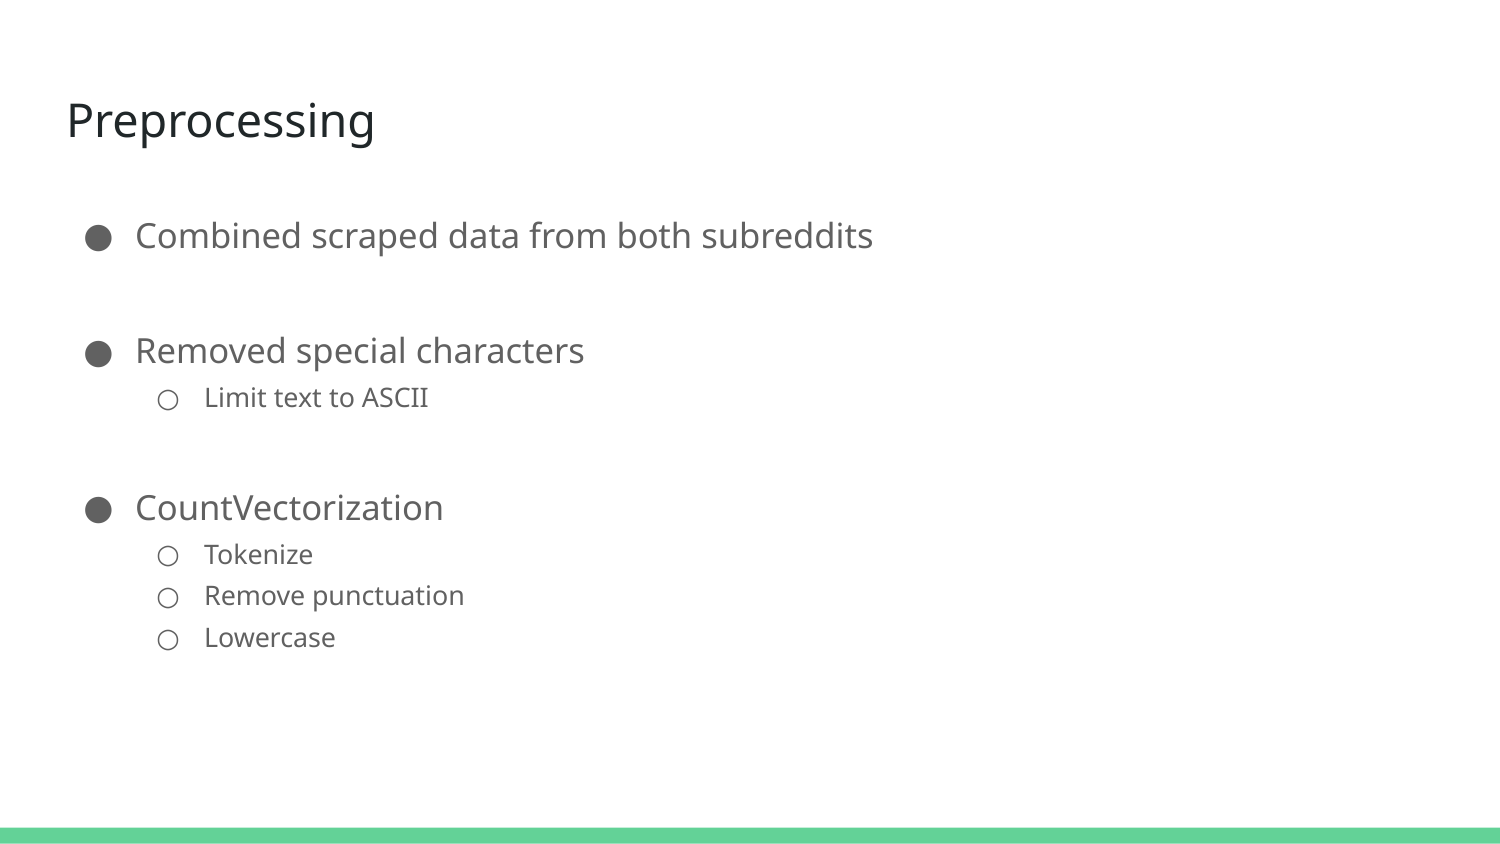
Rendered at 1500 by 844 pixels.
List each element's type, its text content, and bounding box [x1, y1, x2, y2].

title Preprocessing [51, 72, 1449, 167]
list Combined scraped data from both subreddits Removed special characters Limit text to ASCII CountVectorization Tokenize Remove punctuation Lowercase [51, 189, 1449, 750]
